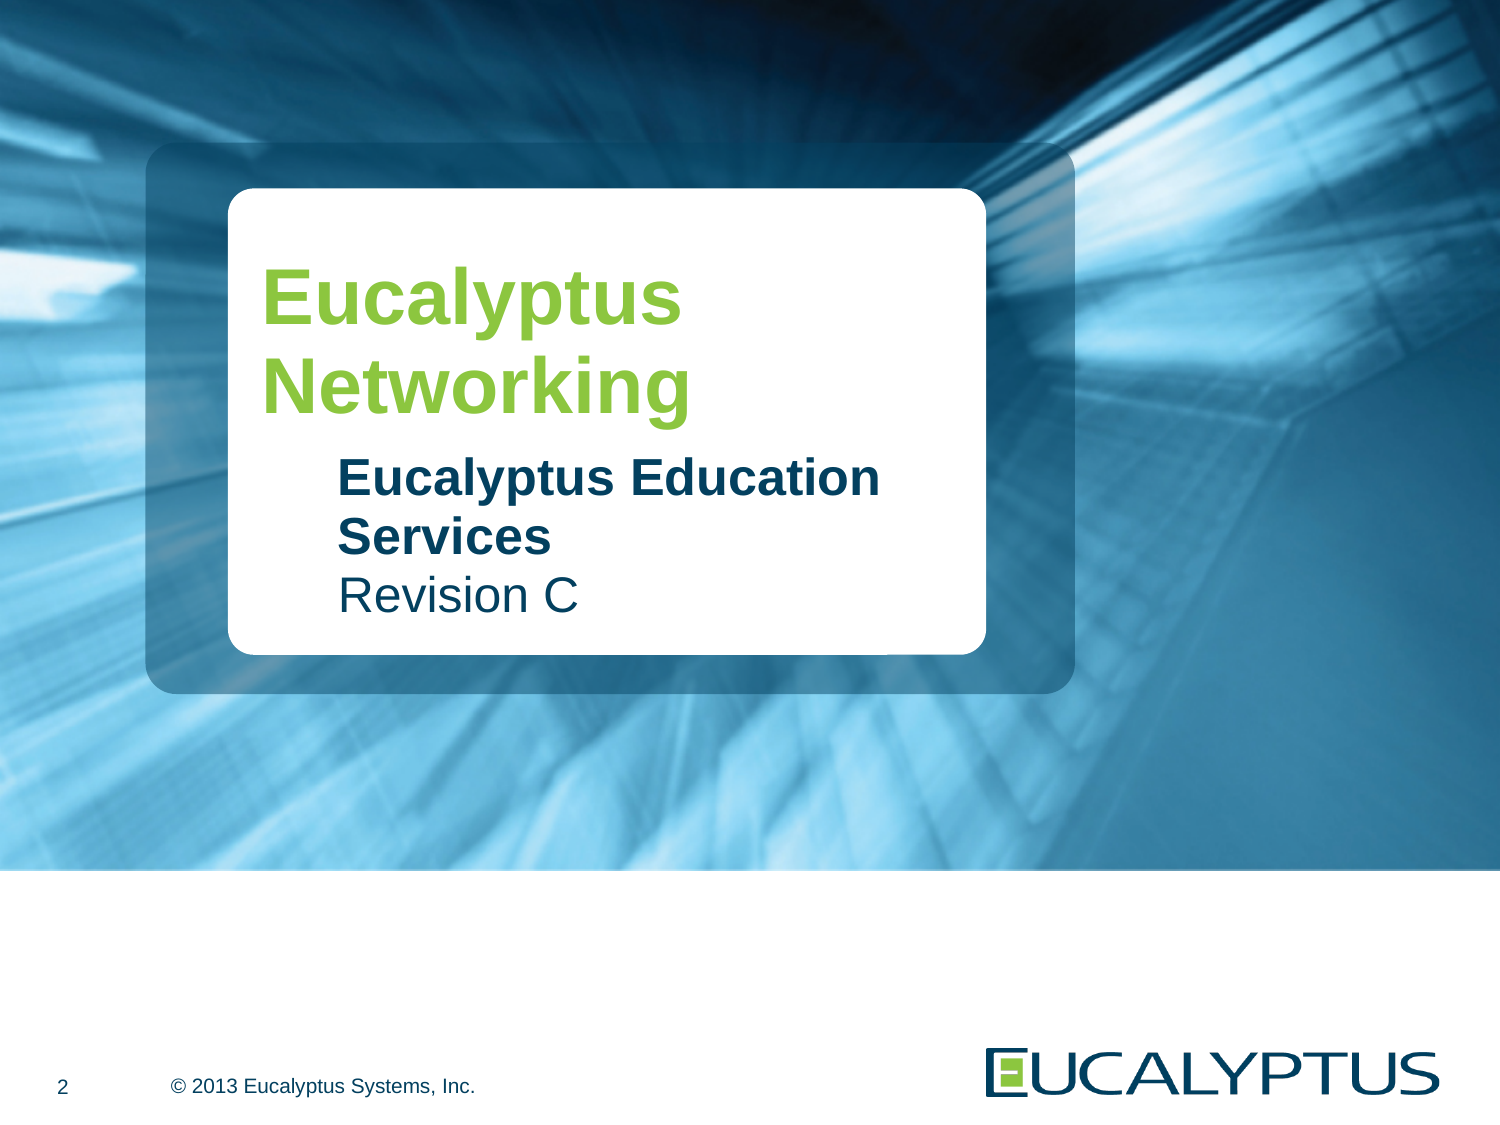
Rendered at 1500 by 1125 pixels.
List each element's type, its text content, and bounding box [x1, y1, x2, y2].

picture [982, 1046, 1443, 1099]
picture [170, 1078, 185, 1093]
title Eucalyptus Networking [246, 197, 974, 439]
slide_number 2 [42, 1060, 117, 1112]
subtitle Eucalyptus Education Services Revision C [246, 440, 974, 619]
picture [0, 0, 1500, 871]
